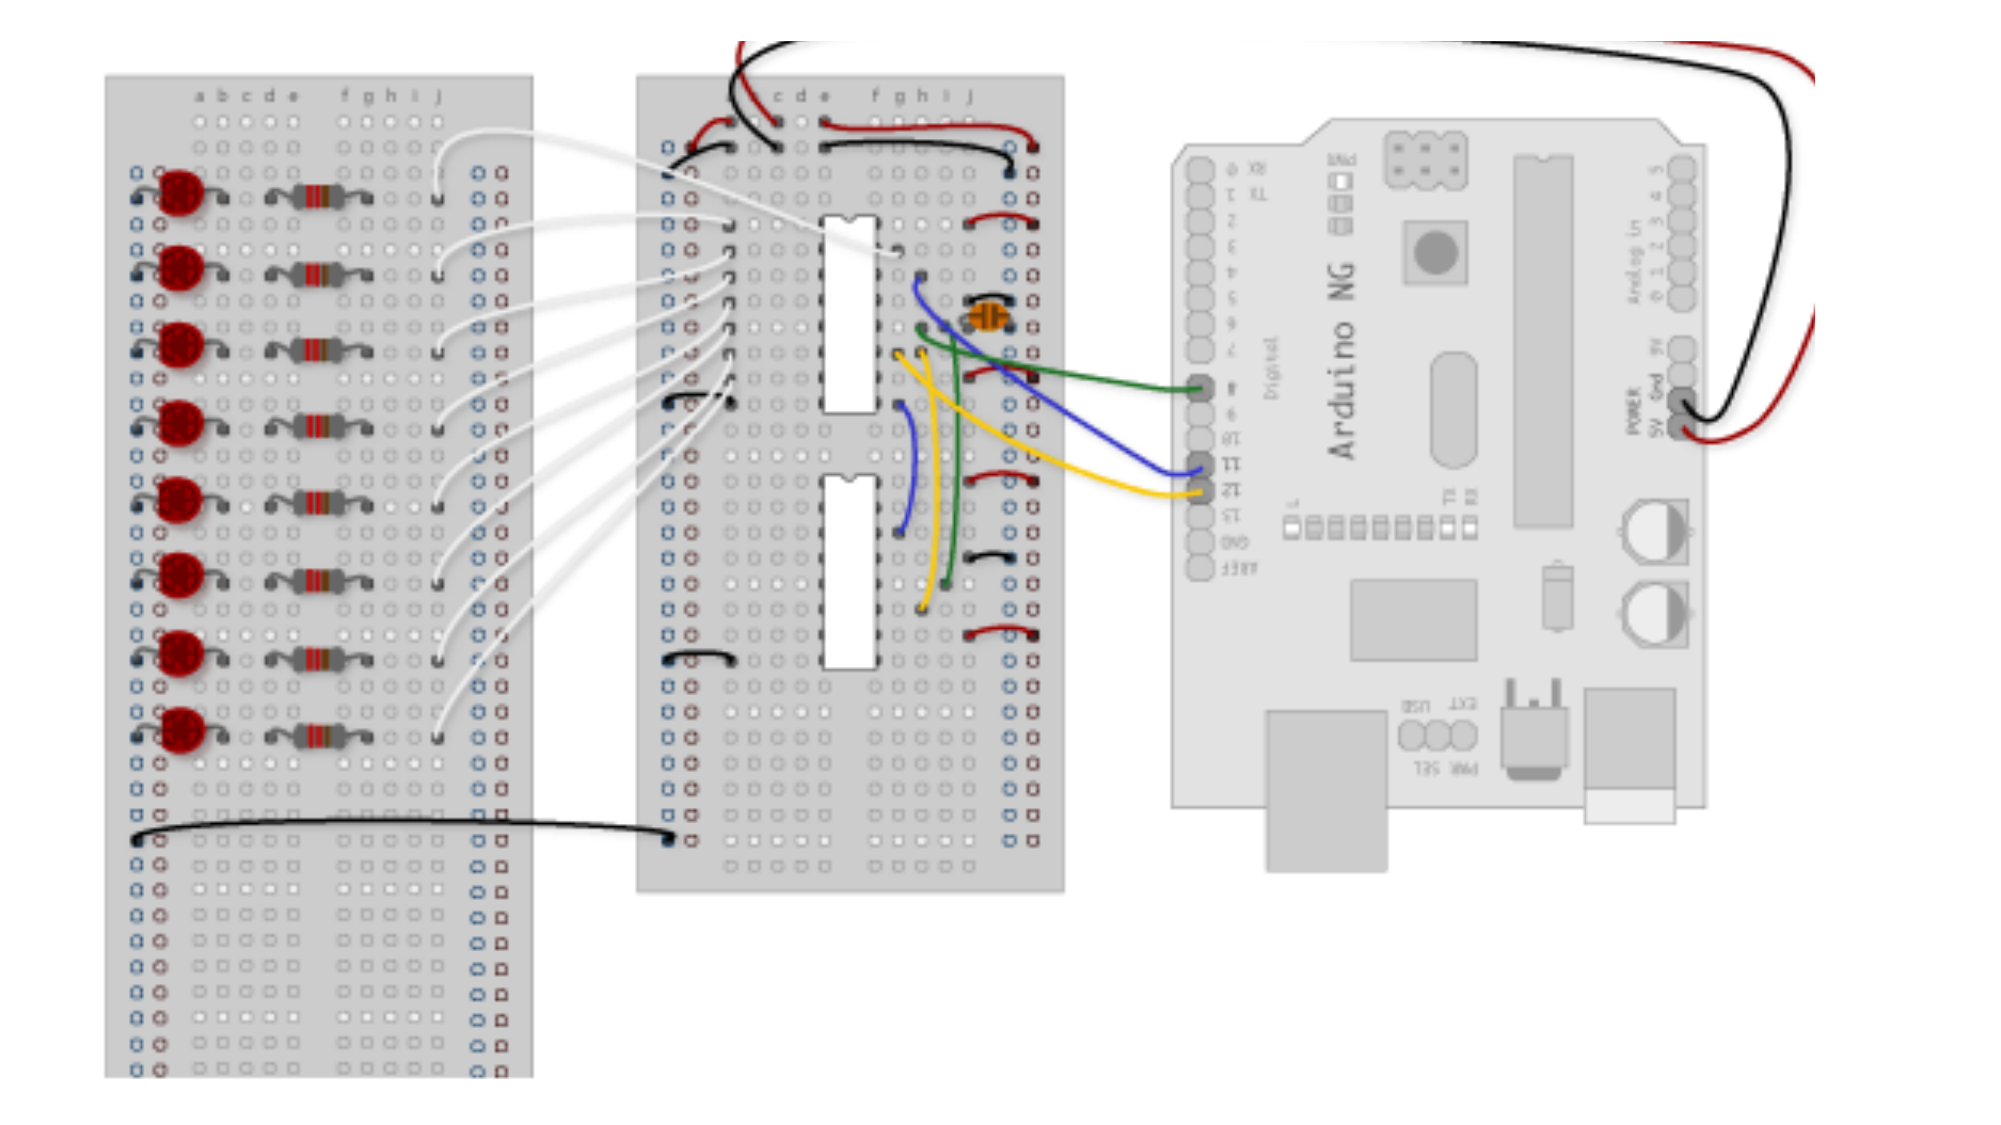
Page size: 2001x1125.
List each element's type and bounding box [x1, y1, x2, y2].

picture [80, 41, 1816, 1125]
